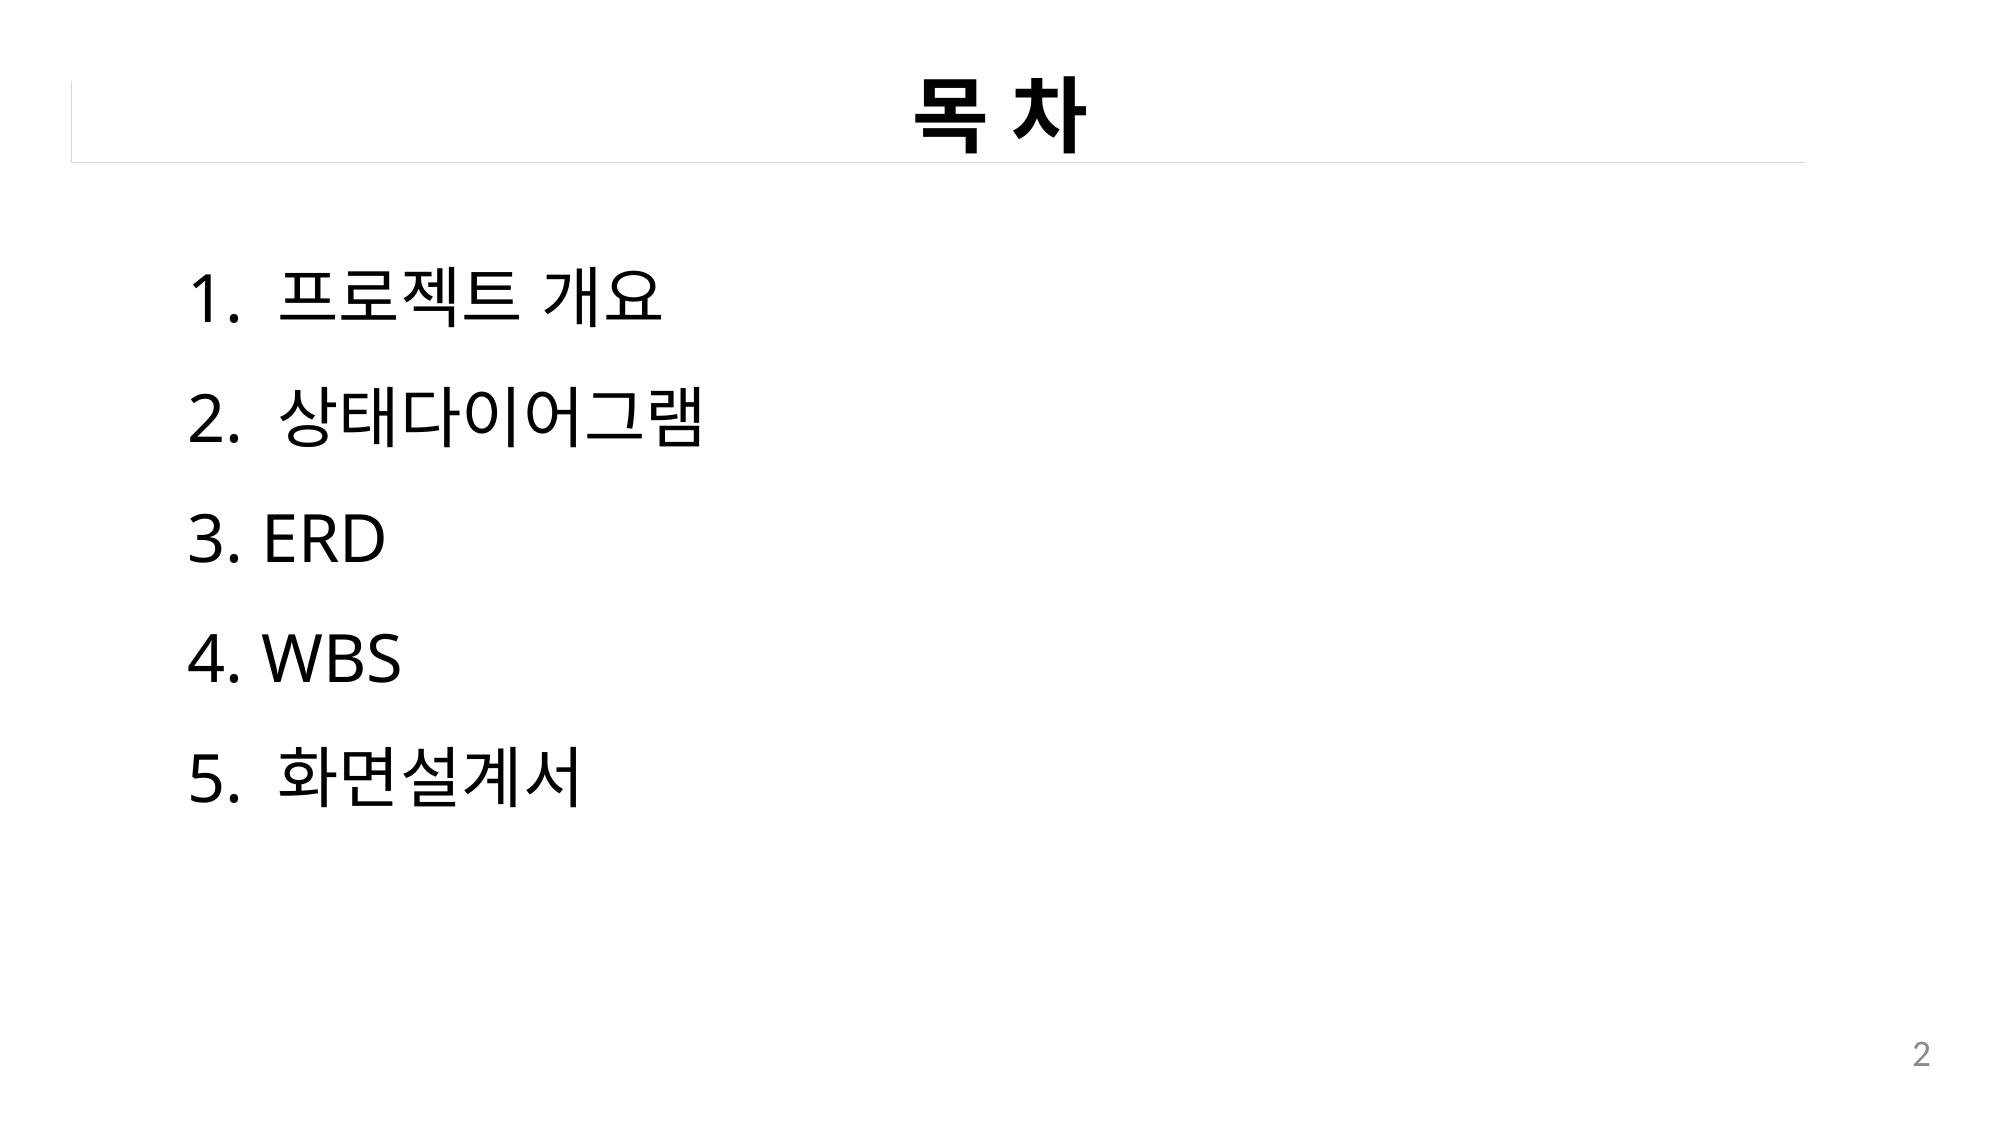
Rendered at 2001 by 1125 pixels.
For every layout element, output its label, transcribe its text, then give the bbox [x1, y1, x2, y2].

title 목 차 [63, 62, 1938, 163]
text_box 1. 프로젝트 개요 2. 상태다이어그램 3. ERD 4. WBS 5. 화면설계서 [173, 208, 1213, 823]
slide_number 2 [1496, 1021, 1947, 1082]
